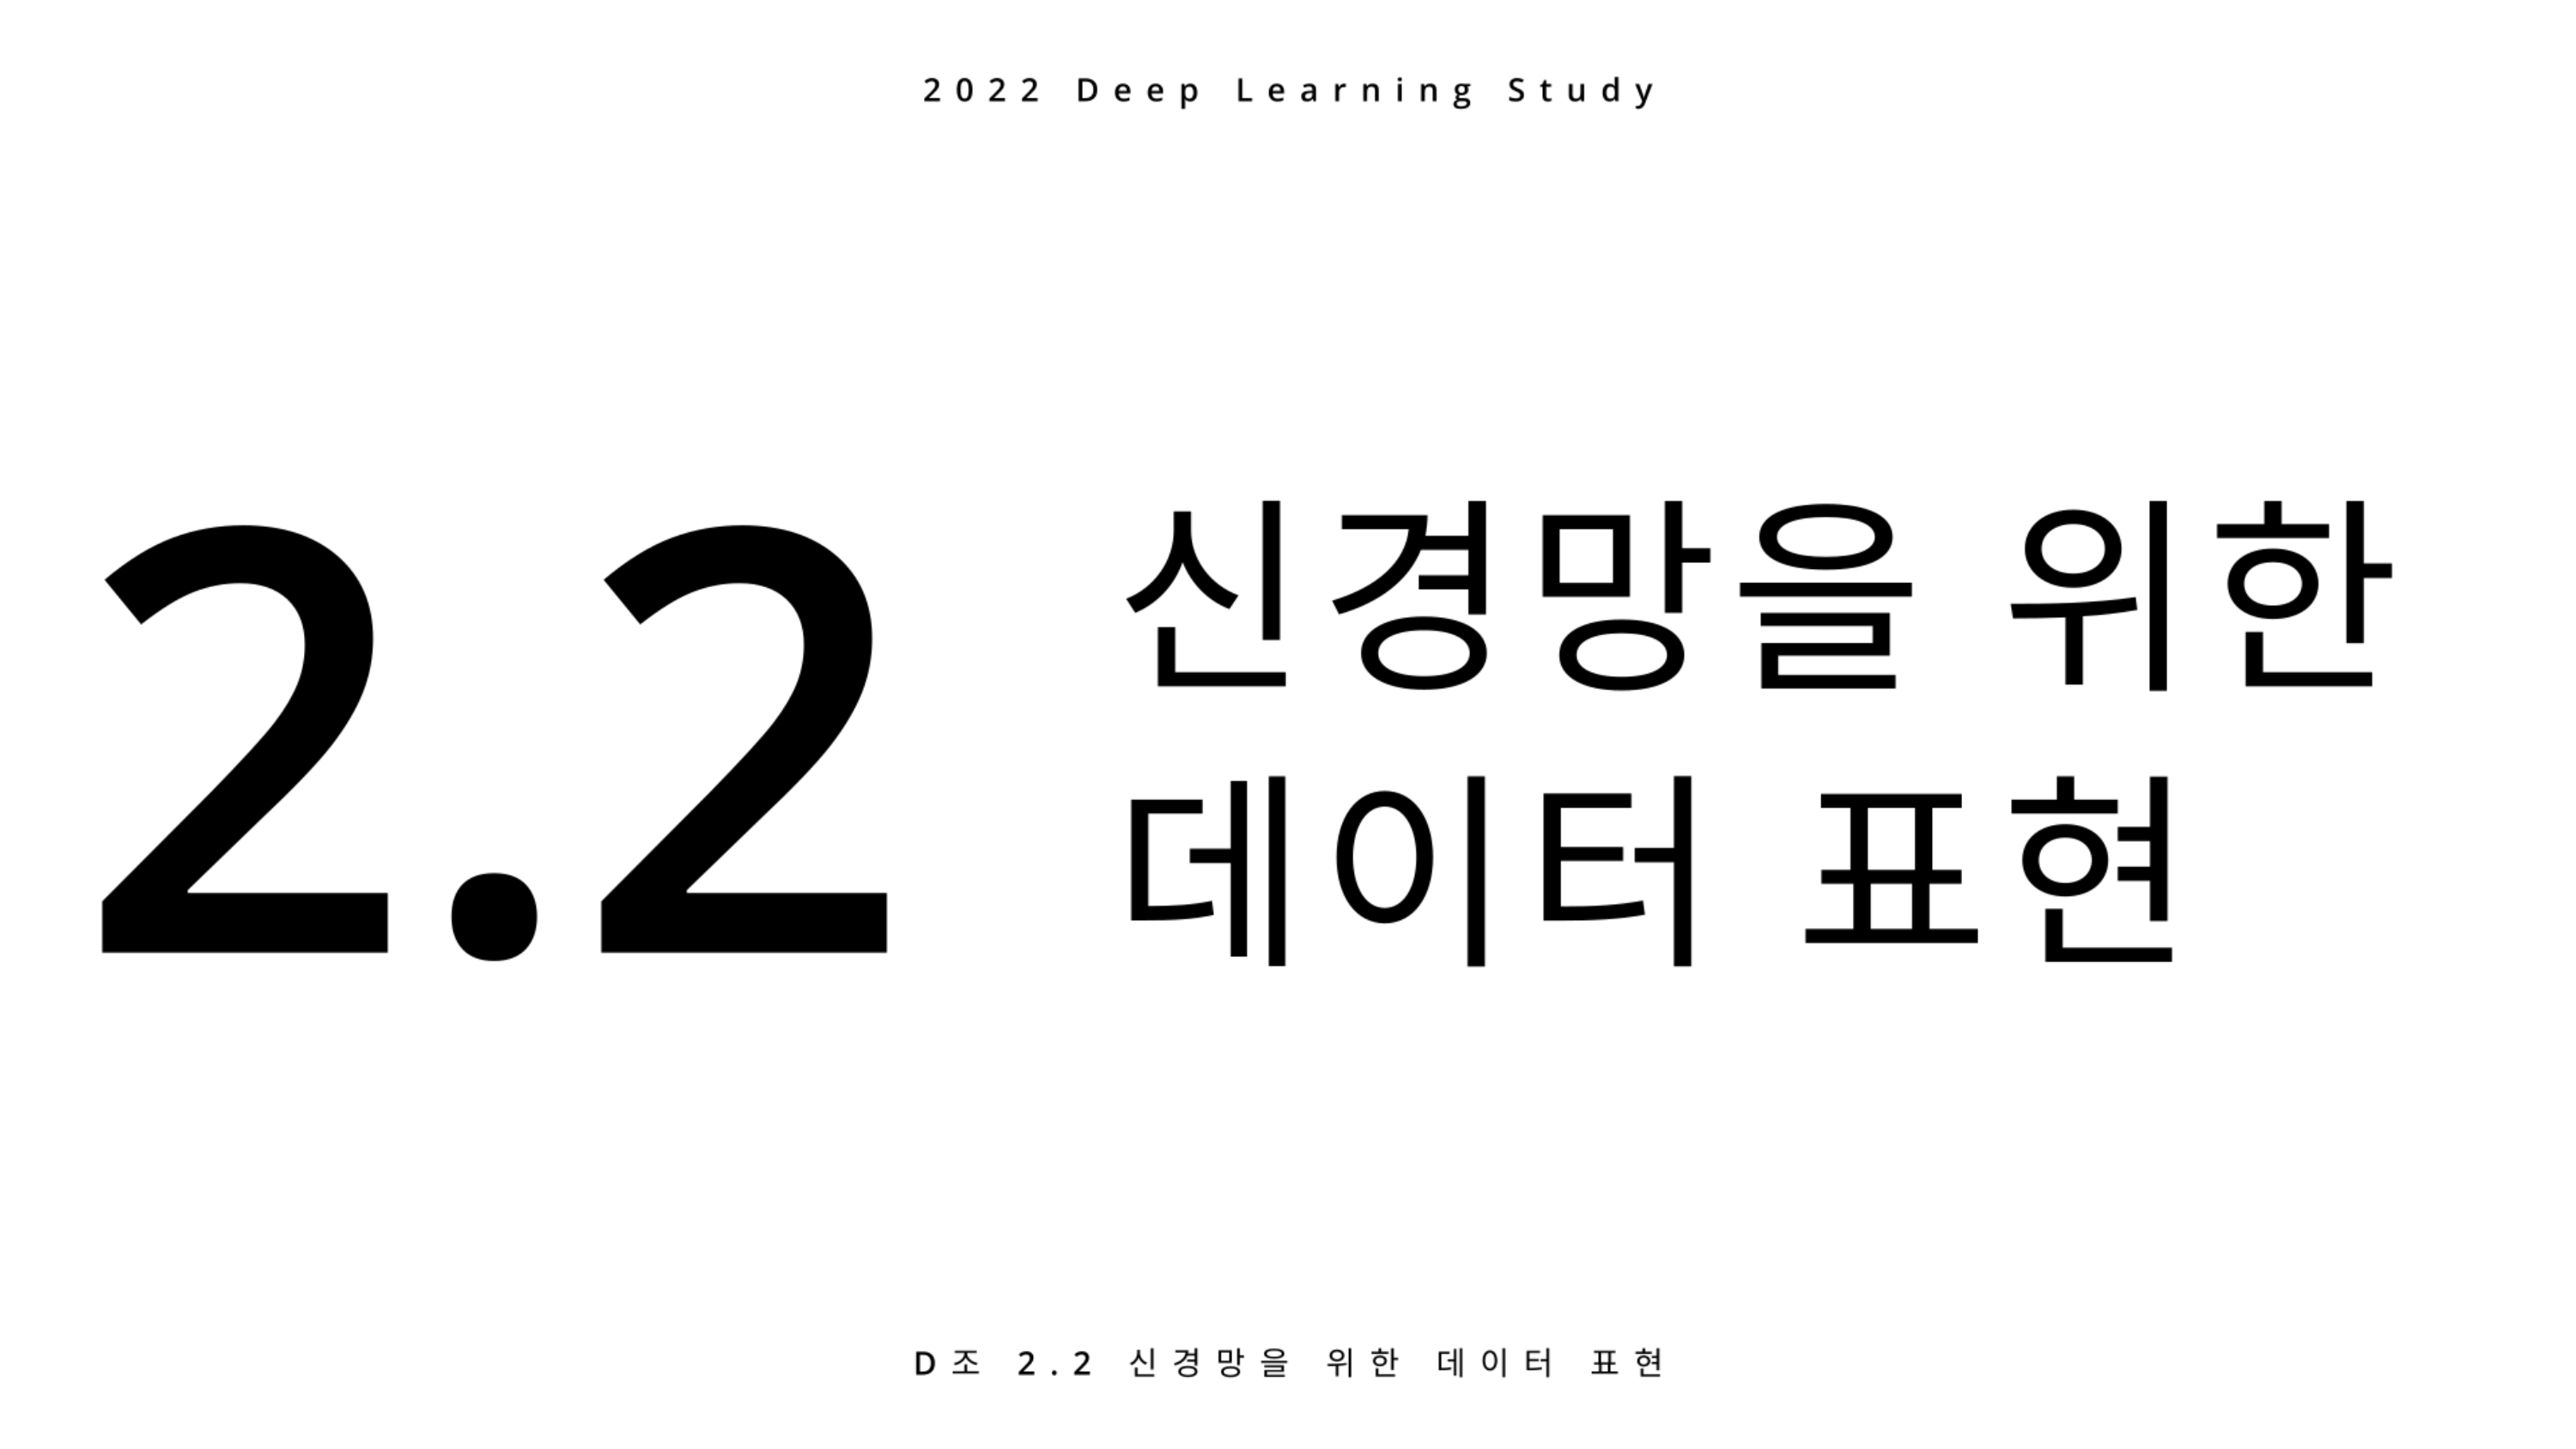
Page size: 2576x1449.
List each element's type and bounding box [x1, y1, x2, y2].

picture [556, 60, 1668, 126]
picture [0, 221, 2507, 1404]
